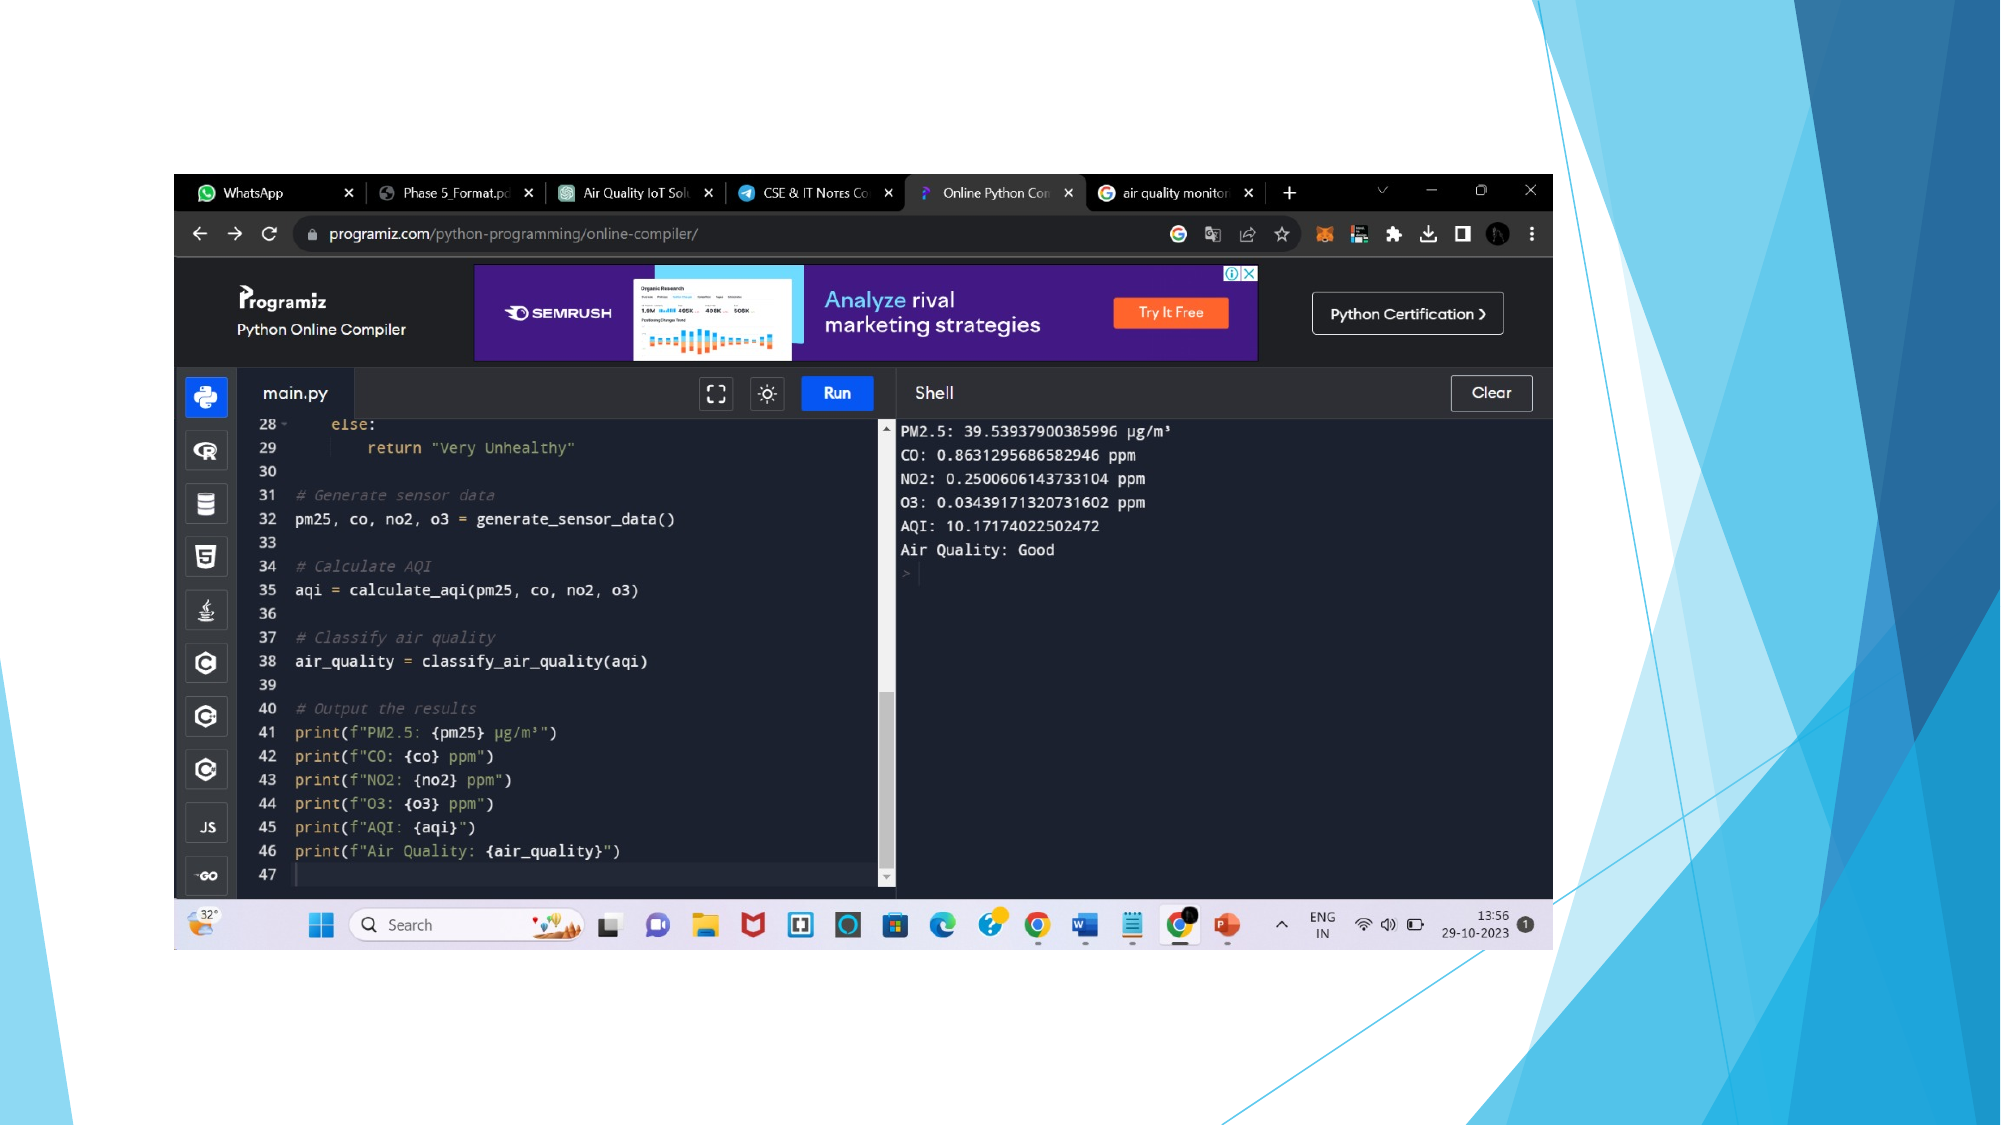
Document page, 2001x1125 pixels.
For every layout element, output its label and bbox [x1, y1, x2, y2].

picture [174, 174, 1553, 951]
